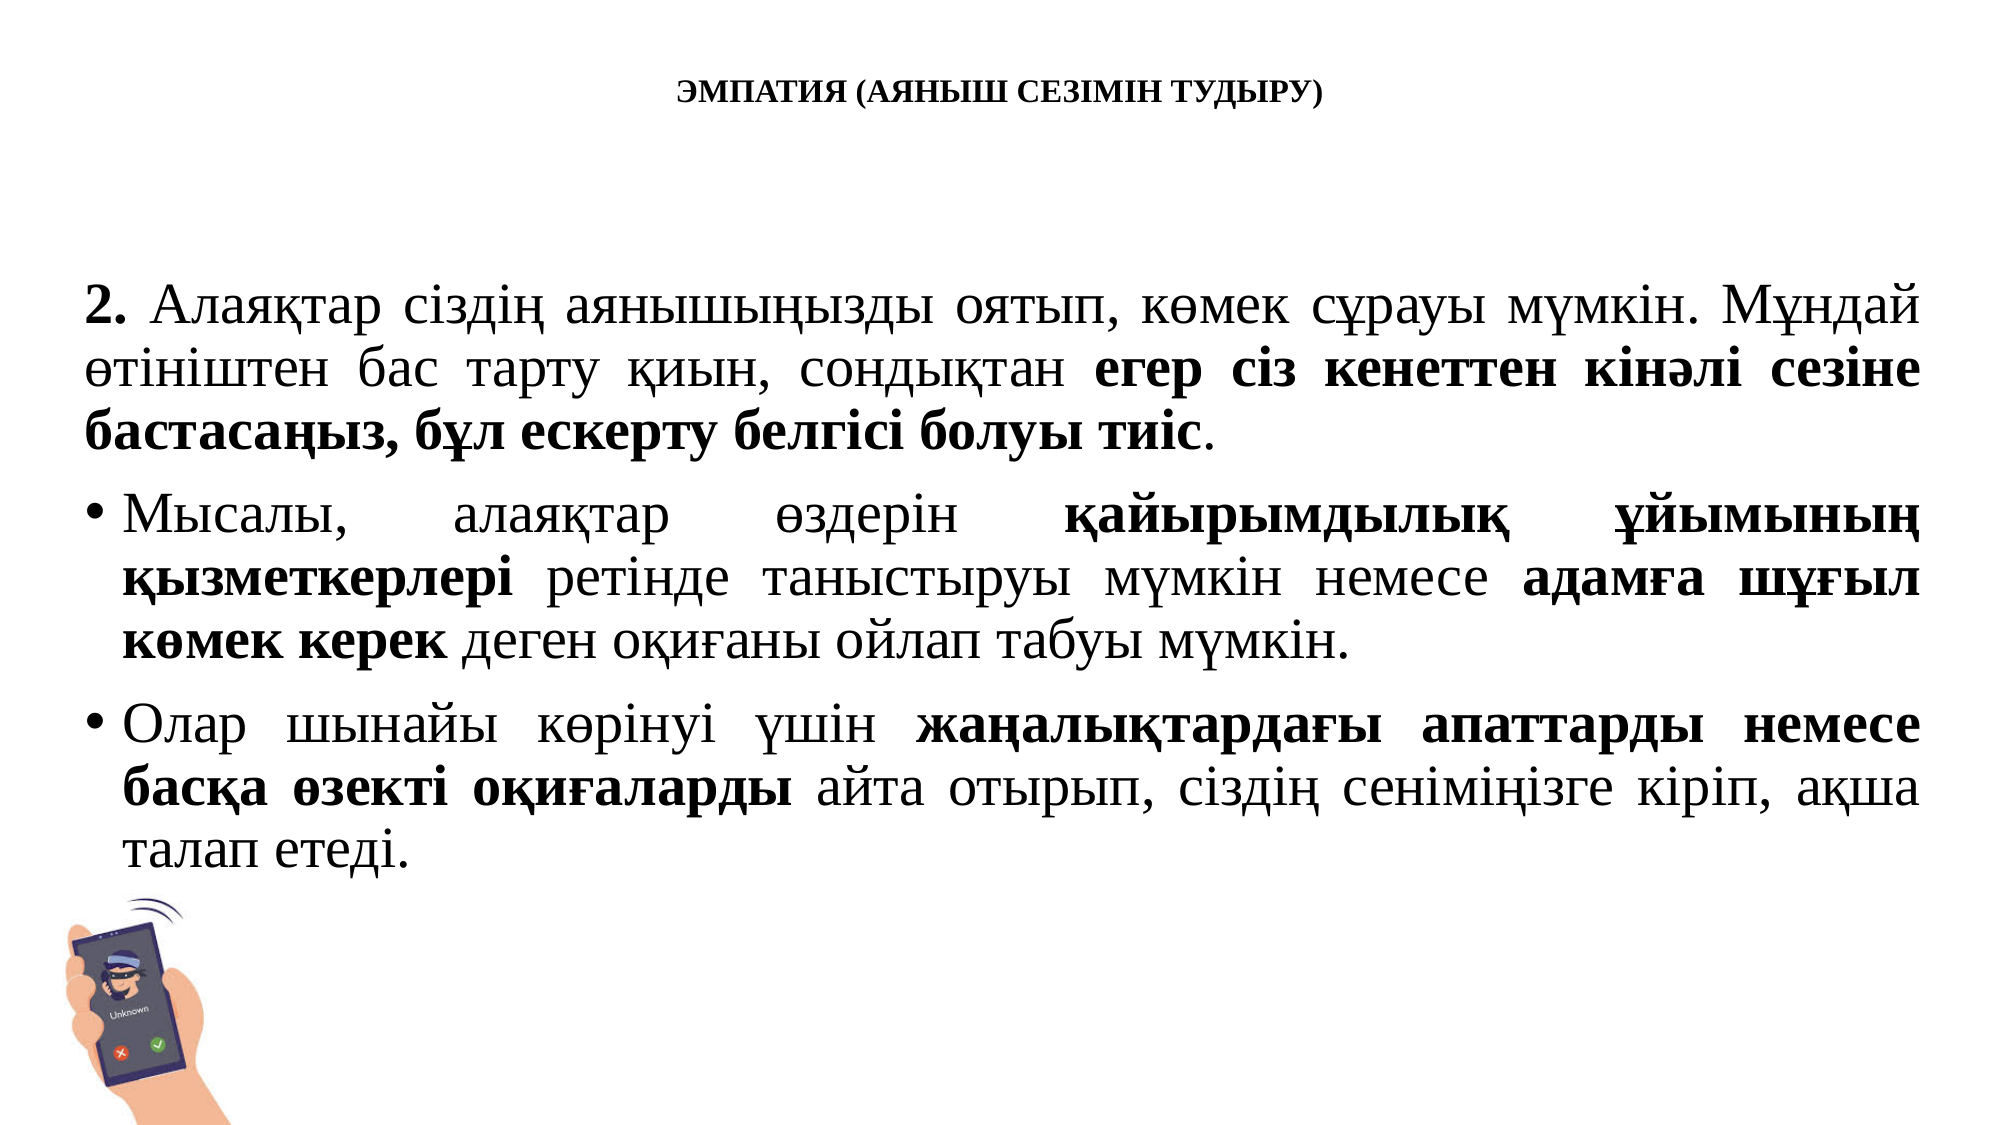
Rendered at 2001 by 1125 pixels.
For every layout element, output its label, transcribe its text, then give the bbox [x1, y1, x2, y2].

list 2. Алаяқтар сіздің аянышыңызды оятып, көмек сұрауы мүмкін. Мұндай өтініштен бас тарту қиын, сондықтан егер сіз кенеттен кінәлі сезіне бастасаңыз, бұл ескерту белгісі болуы тиіс. Мысалы, алаяқтар өздерін қайырымдылық ұйымының қызметкерлері ретінде таныстыруы мүмкін немесе адамға шұғыл көмек керек деген оқиғаны ойлап табуы мүмкін. Олар шынайы көрінуі үшін жаңалықтардағы апаттарды немесе басқа өзекті оқиғаларды айта отырып, сіздің сеніміңізге кіріп, ақша талап етеді. [69, 265, 1937, 1043]
picture [27, 885, 268, 1125]
title ЭМПАТИЯ (АЯНЫШ СЕЗІМІН ТУДЫРУ) [137, 66, 1863, 157]
